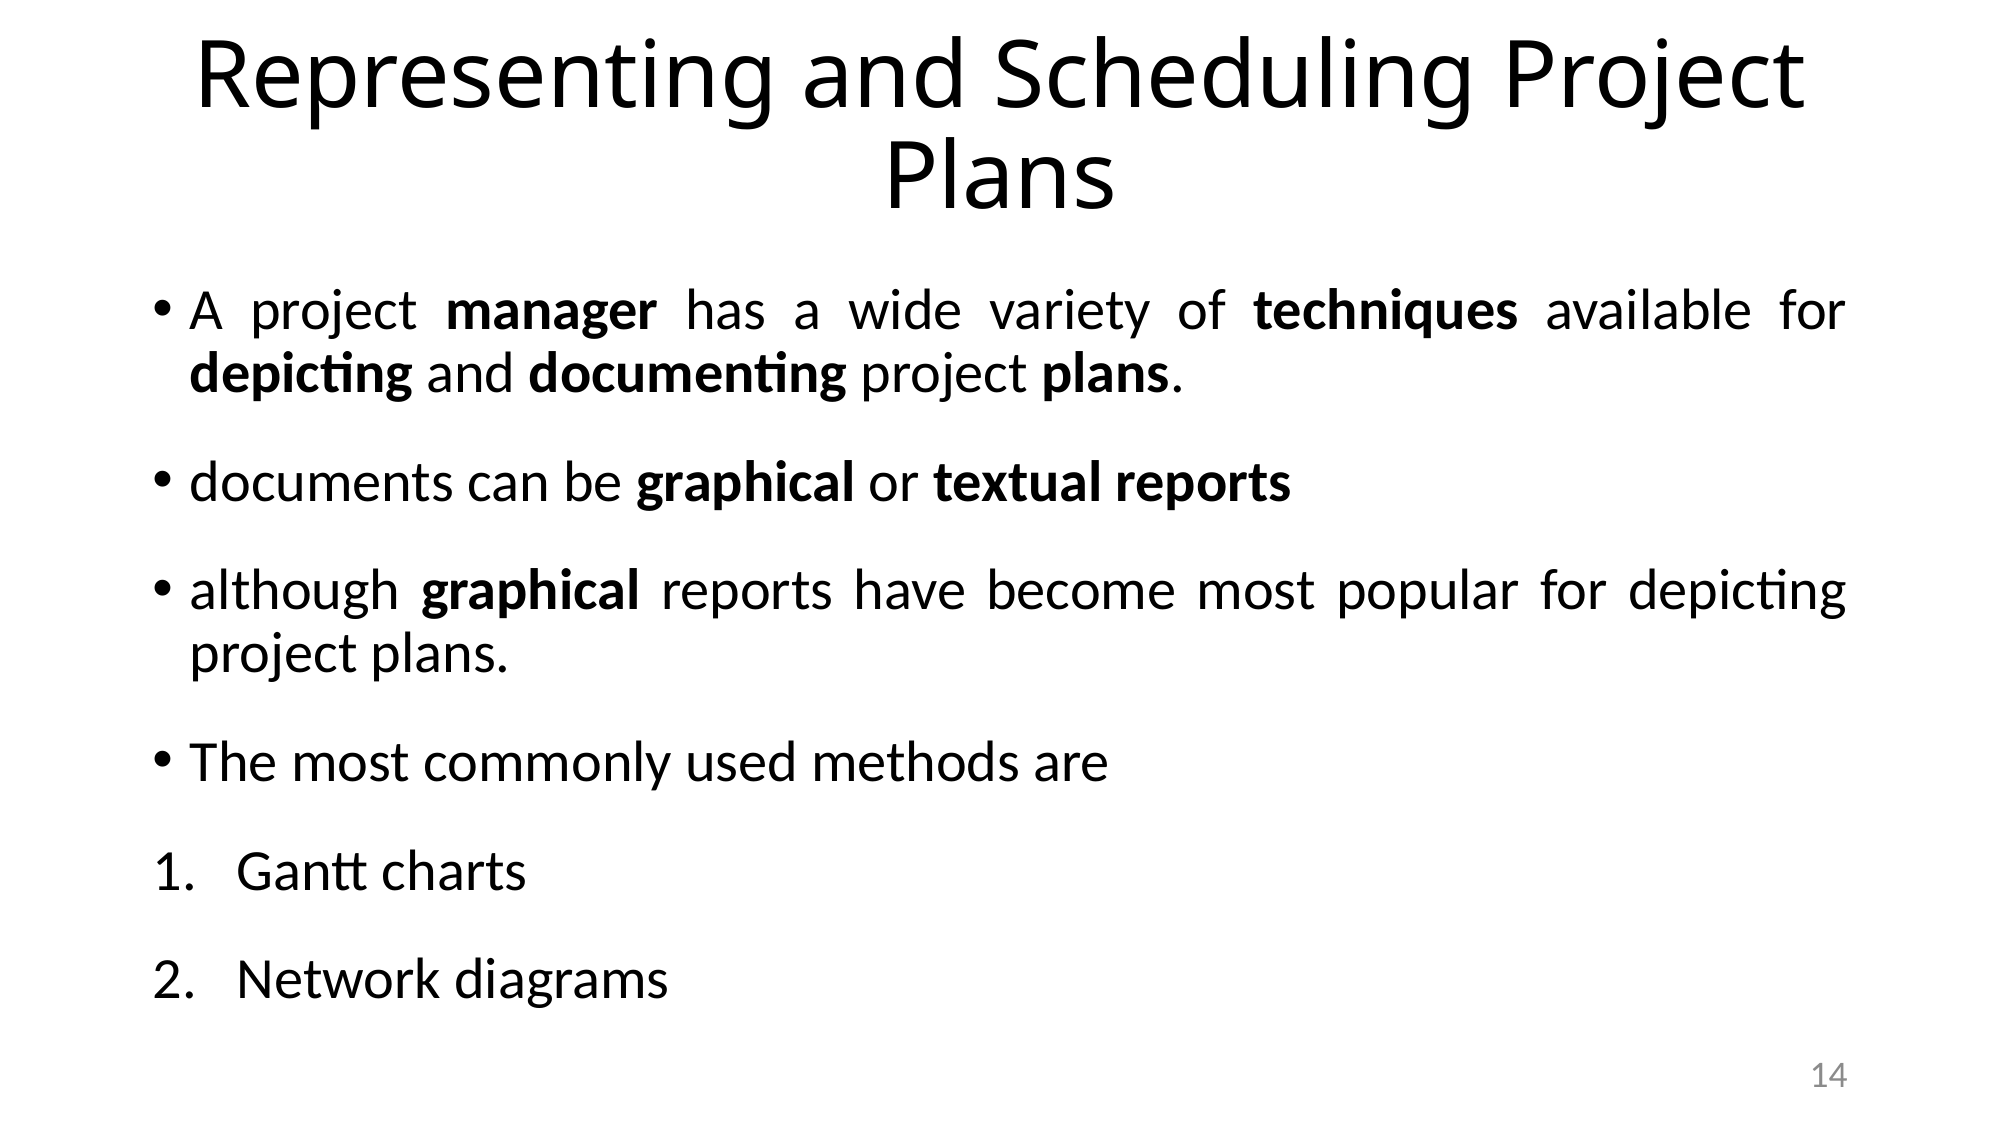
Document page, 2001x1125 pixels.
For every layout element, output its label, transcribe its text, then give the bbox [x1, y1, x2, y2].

title Representing and Scheduling Project Plans [137, 19, 1863, 237]
list A project manager has a wide variety of techniques available for depicting and documenting project plans. documents can be graphical or textual reports although graphical reports have become most popular for depicting project plans. The most commonly used methods are Gantt charts Network diagrams [137, 271, 1863, 1103]
slide_number 14 [1412, 1042, 1863, 1103]
